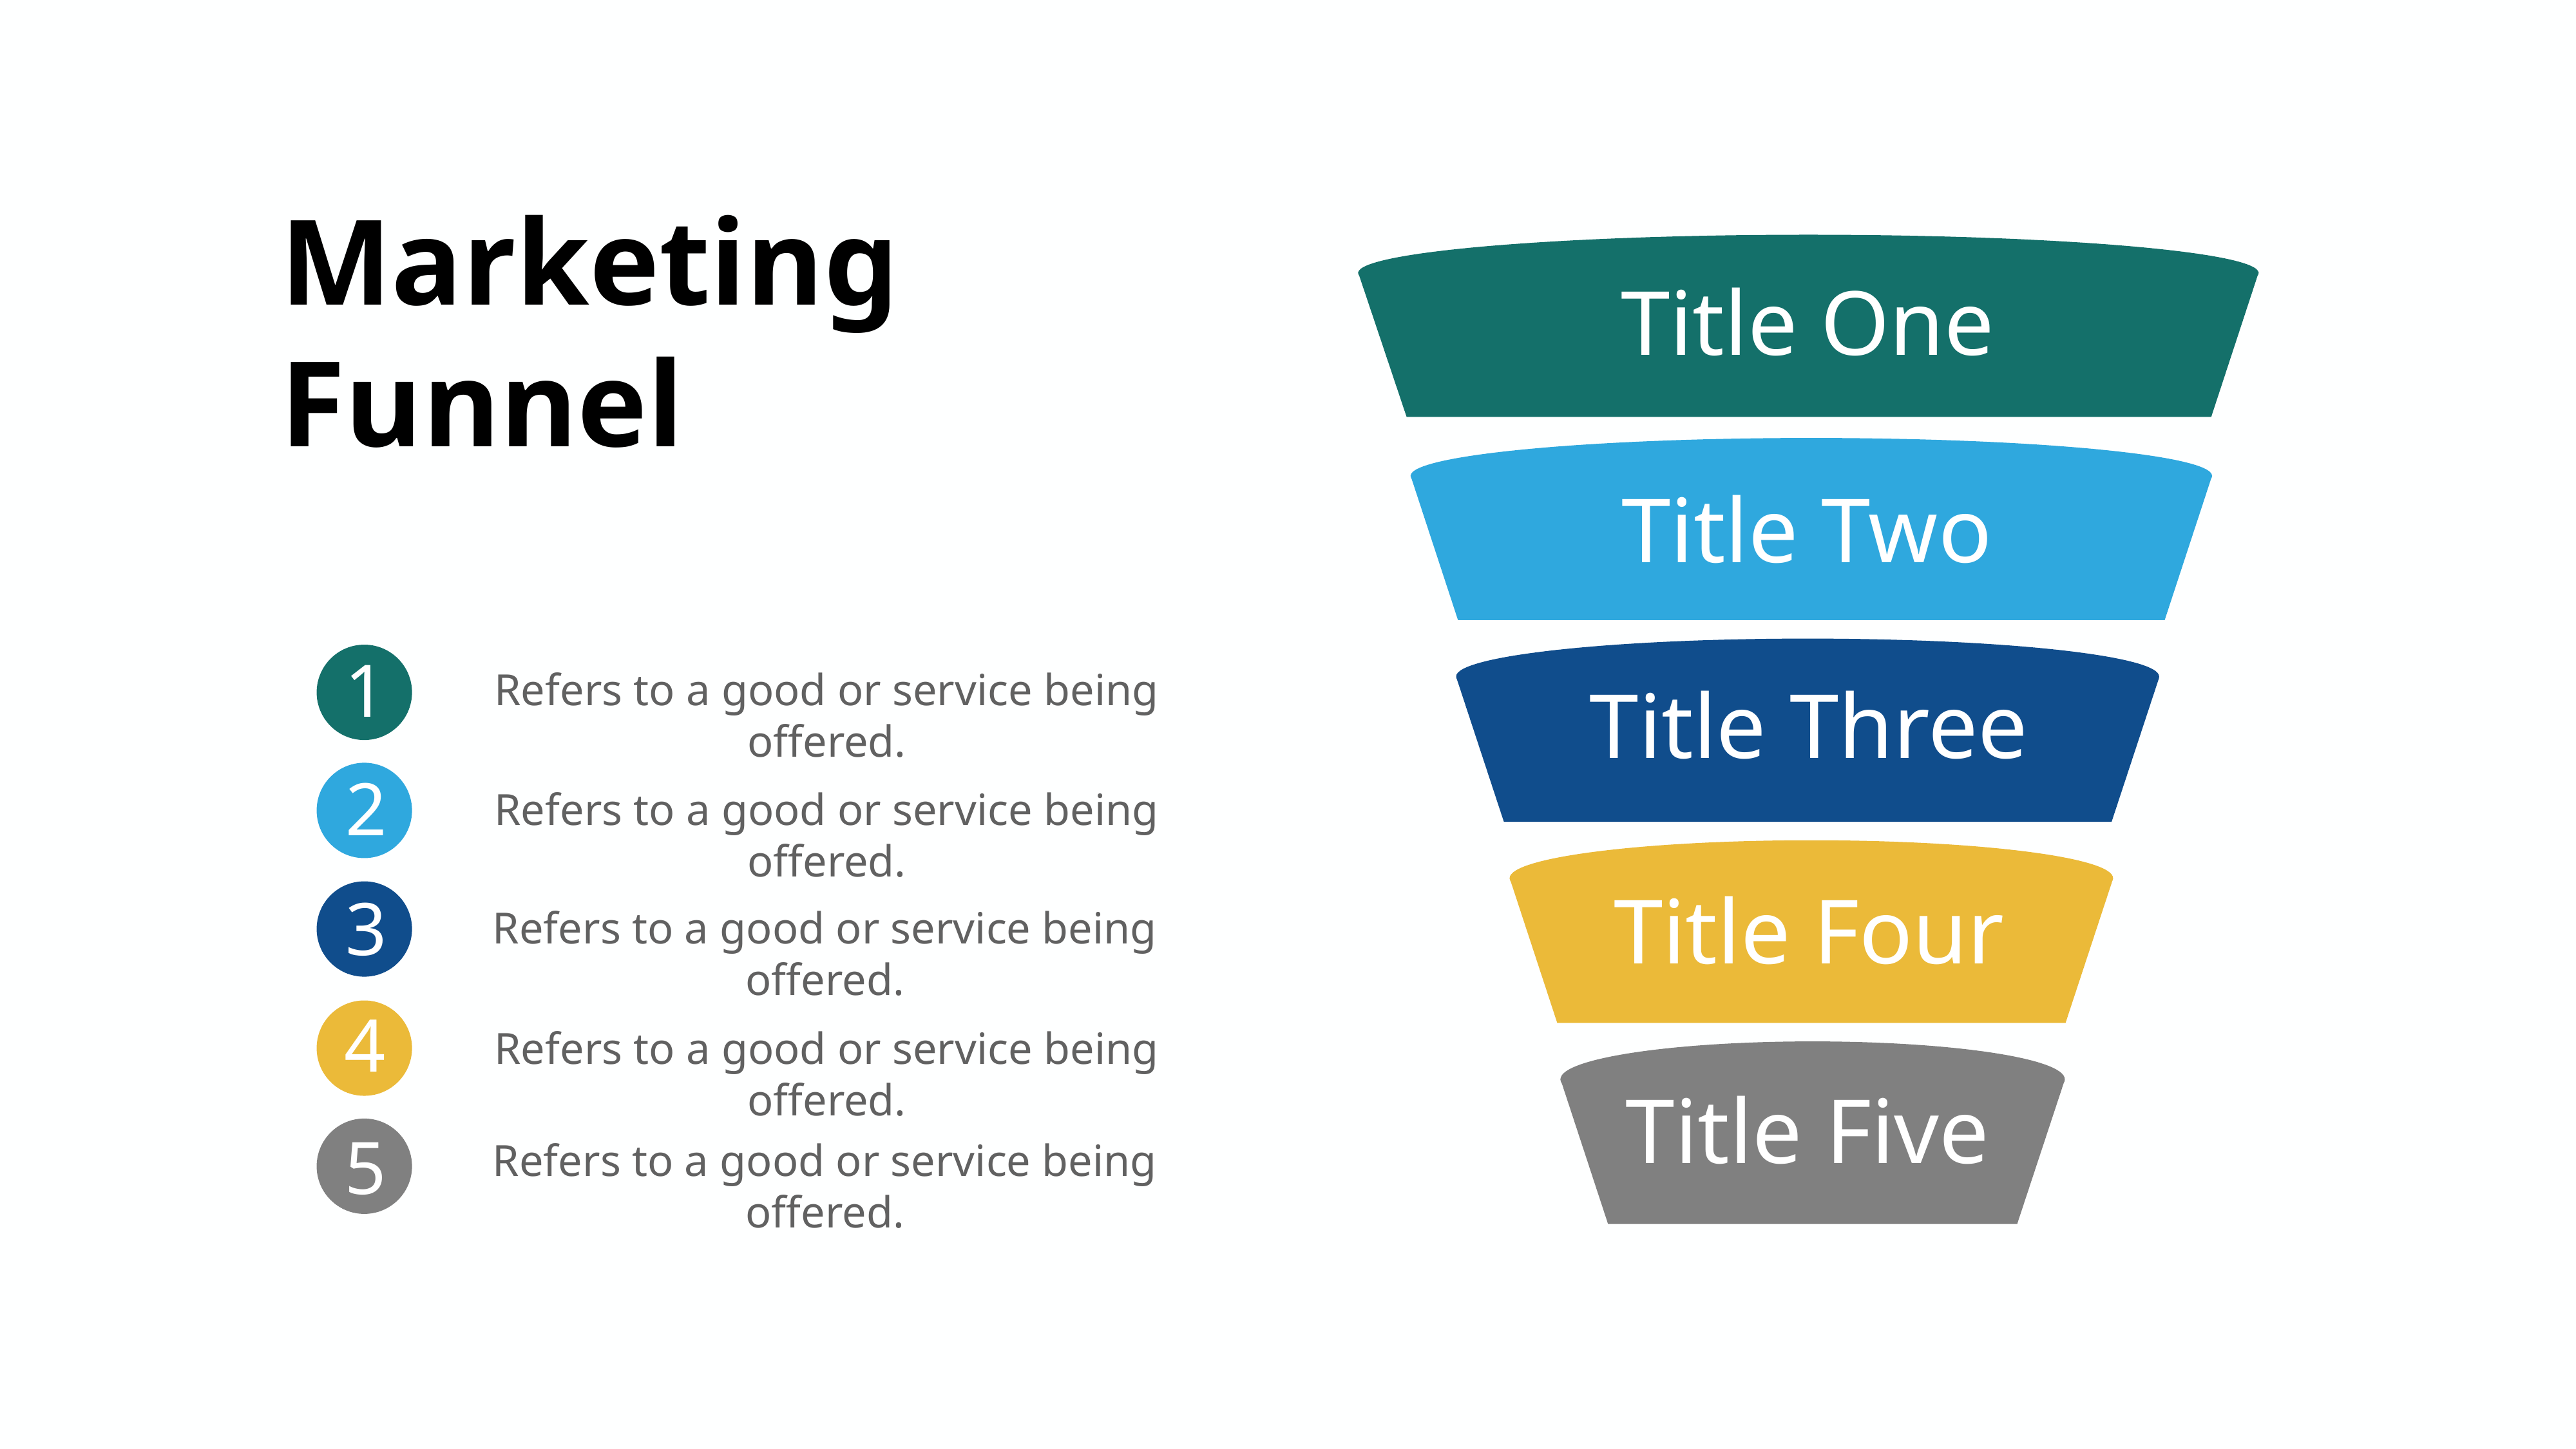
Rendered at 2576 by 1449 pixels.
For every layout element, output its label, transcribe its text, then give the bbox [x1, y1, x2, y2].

text_box 5 [336, 1117, 392, 1214]
text_box [316, 654, 336, 731]
text_box Title Four [1604, 870, 2014, 987]
text_box [397, 776, 412, 845]
text_box [316, 772, 336, 849]
text_box [352, 881, 412, 977]
text_box [391, 1009, 412, 1088]
text_box [1456, 679, 2159, 822]
text_box [316, 1128, 336, 1205]
text_box Refers to a good or service being offered. [426, 1016, 1228, 1130]
text_box [392, 1127, 412, 1206]
text_box Marketing Funnel [271, 182, 909, 475]
text_box Title Three [1579, 665, 2038, 781]
text_box [345, 736, 384, 741]
text_box 2 [336, 758, 397, 855]
text_box [1561, 1084, 2064, 1224]
text_box [348, 855, 381, 858]
text_box [397, 657, 412, 728]
text_box 3 [336, 878, 365, 975]
text_box Title Five [1616, 1070, 1999, 1186]
text_box Title Two [1612, 469, 2002, 585]
text_box [1511, 882, 2112, 1023]
text_box [1359, 276, 2258, 417]
text_box [1358, 234, 2259, 308]
text_box 1 [336, 639, 397, 736]
text_box [1509, 840, 2113, 907]
text_box [316, 891, 336, 967]
text_box [1560, 1041, 2065, 1105]
text_box Refers to a good or service being offered. [426, 777, 1228, 891]
text_box Refers to a good or service being offered. [425, 1128, 1226, 1242]
text_box [345, 1092, 385, 1096]
text_box [1411, 479, 2211, 620]
text_box [316, 1010, 334, 1086]
text_box Refers to a good or service being offered. [425, 896, 1226, 1009]
text_box 4 [334, 995, 391, 1092]
text_box [1456, 638, 2159, 706]
text_box [1410, 438, 2213, 509]
text_box Title One [1611, 261, 2005, 378]
text_box Refers to a good or service being offered. [426, 658, 1228, 770]
